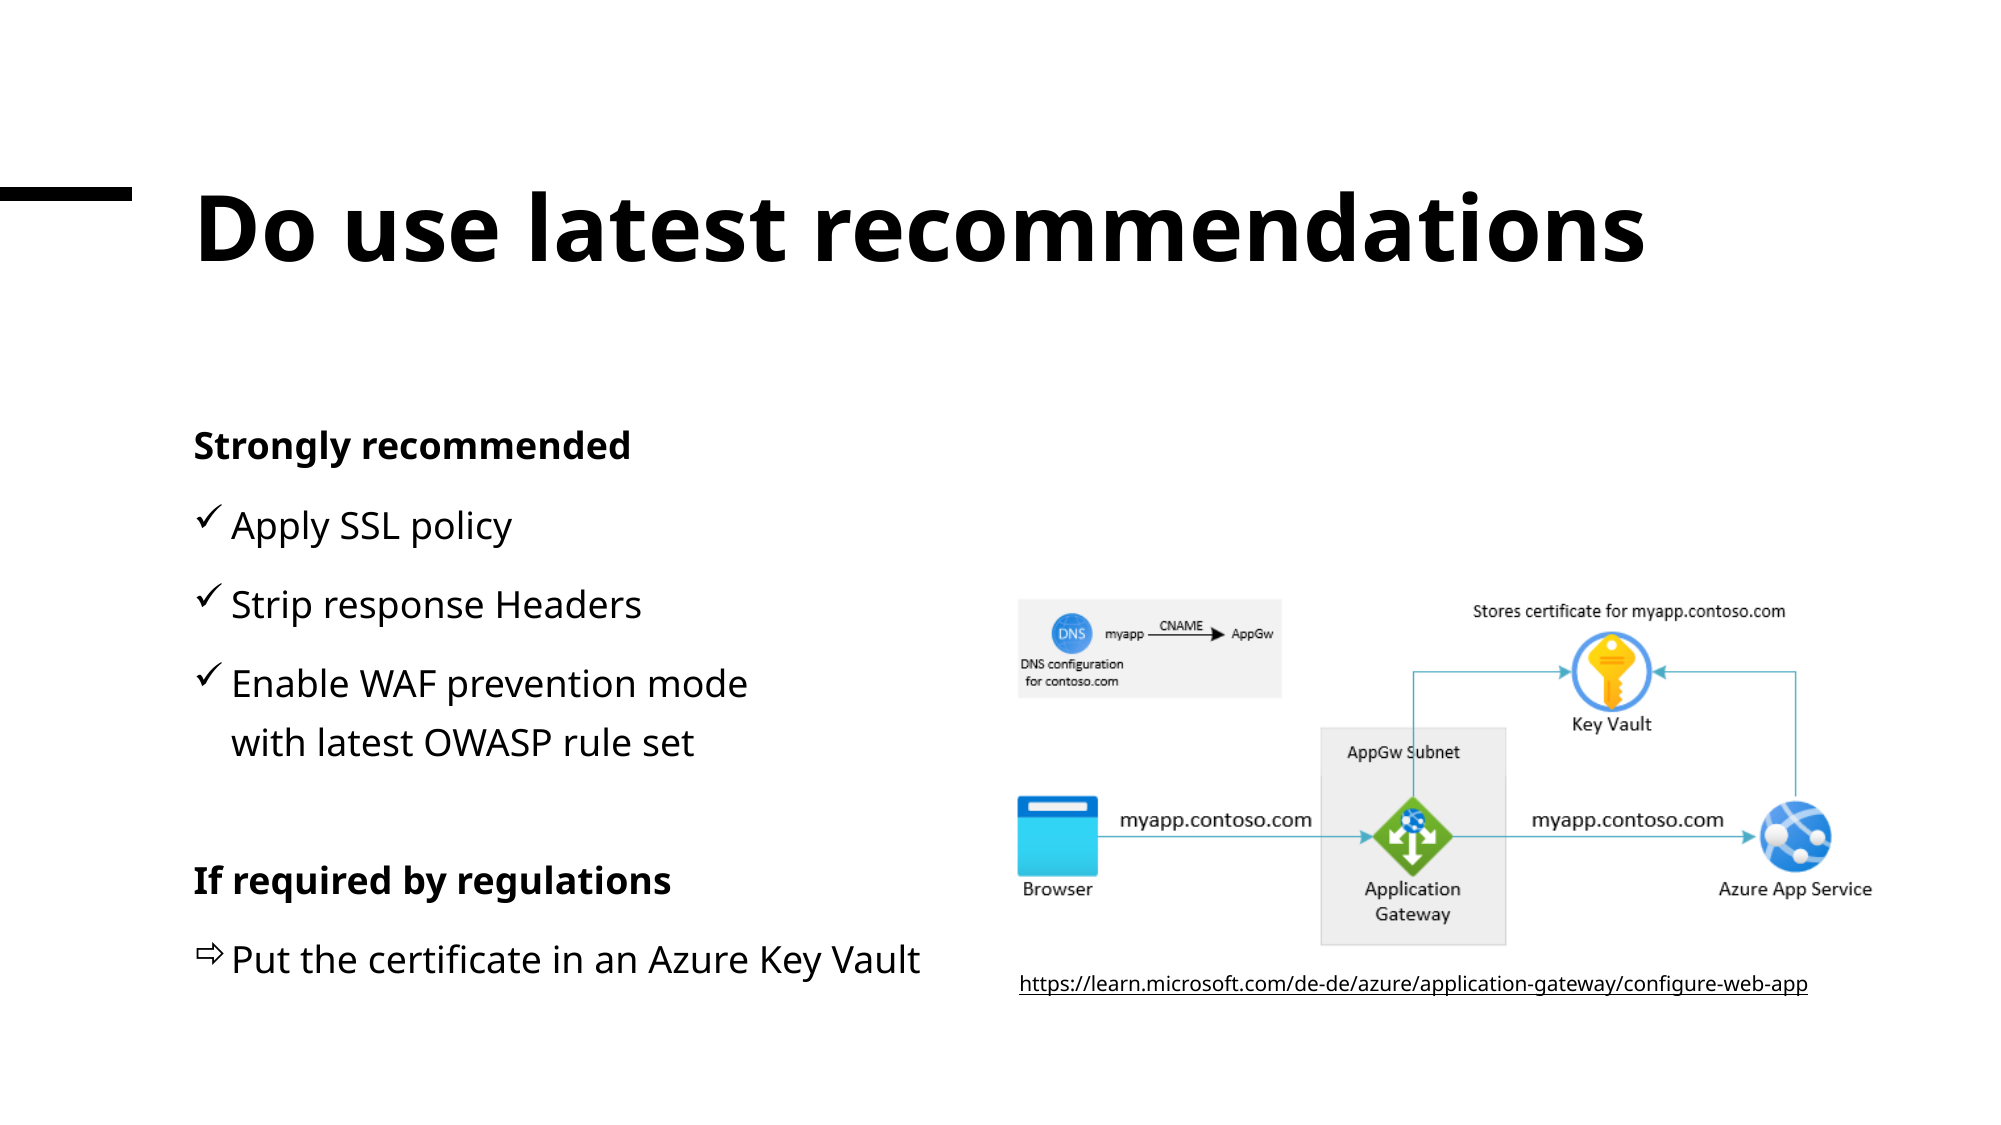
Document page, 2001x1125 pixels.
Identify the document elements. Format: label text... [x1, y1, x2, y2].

list Strongly recommended Apply SSL policy Strip response Headers Enable WAF prevention mode with latest OWASP rule set If required by regulations Put the certificate in an Azure Key Vault [178, 401, 1807, 1032]
picture [994, 579, 1890, 964]
text_box https://learn.microsoft.com/de-de/azure/application-gateway/configure-web-app [1004, 964, 1860, 1007]
title Do use latest recommendations [178, 178, 1807, 392]
